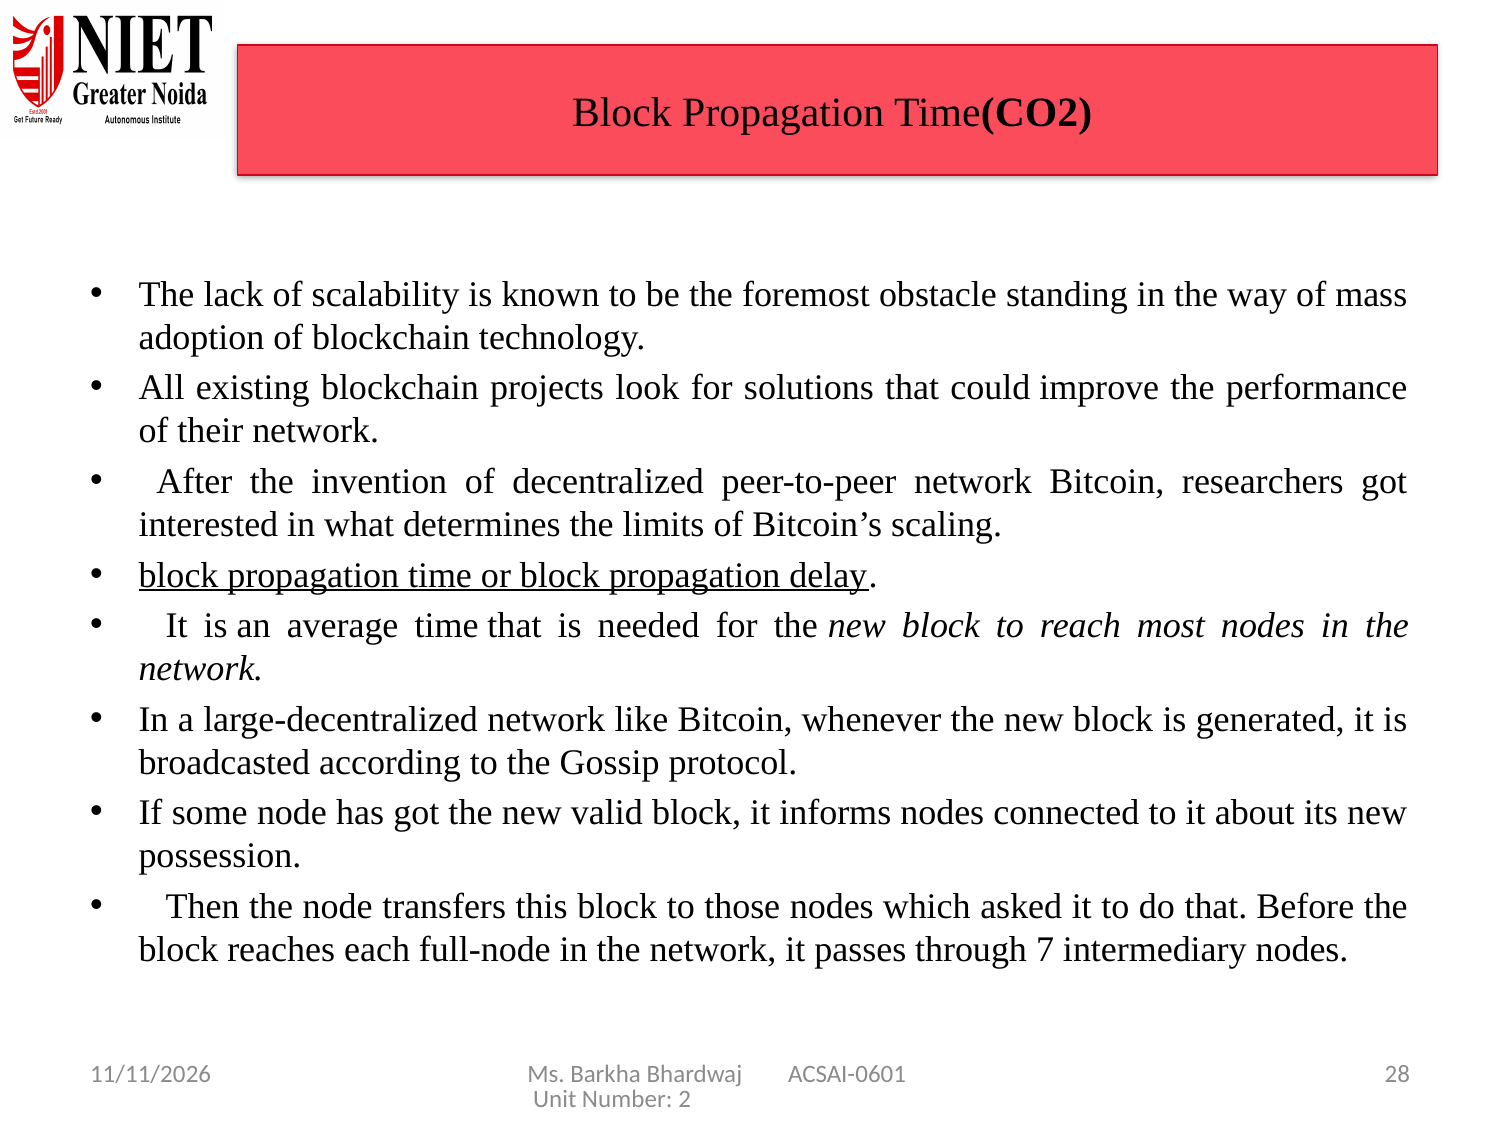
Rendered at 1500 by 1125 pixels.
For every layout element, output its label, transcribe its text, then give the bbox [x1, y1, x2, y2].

slide_number 28 [1074, 1042, 1425, 1103]
list The lack of scalability is known to be the foremost obstacle standing in the way of mass adoption of blockchain technology. All existing blockchain projects look for solutions that could improve the performance of their network. After the invention of decentralized peer-to-peer network Bitcoin, researchers got interested in what determines the limits of Bitcoin’s scaling. block propagation time or block propagation delay. It is an average time that is needed for the new block to reach most nodes in the network. In a large-decentralized network like Bitcoin, whenever the new block is generated, it is broadcasted according to the Gossip protocol. If some node has got the new valid block, it informs nodes connected to it about its new possession. Then the node transfers this block to those nodes which asked it to do that. Before the block reaches each full-node in the network, it passes through 7 intermediary nodes. [75, 262, 1425, 1005]
footer Ms. Barkha Bhardwaj ACSAI-0601 Unit Number: 2 [512, 1042, 988, 1103]
picture [0, 1, 225, 139]
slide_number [75, 1042, 425, 1103]
title Block Propagation Time(CO2) [237, 44, 1438, 176]
